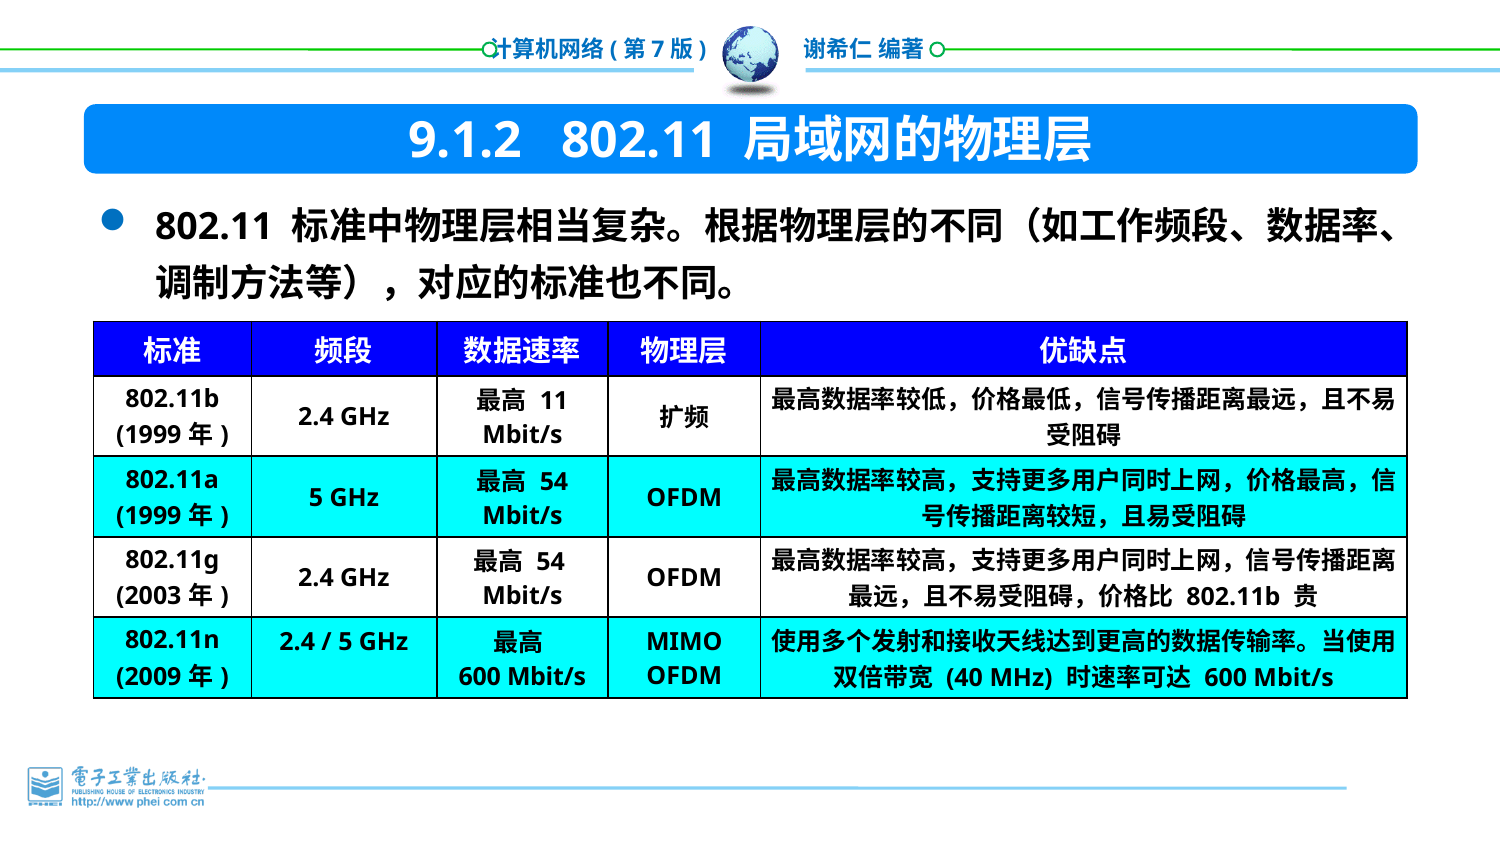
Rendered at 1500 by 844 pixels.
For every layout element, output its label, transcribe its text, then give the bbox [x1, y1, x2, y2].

table_cell 最高 54 Mbit/s [438, 538, 607, 616]
table_cell 802.11b (1999年) [94, 377, 251, 455]
text_box [83, 104, 393, 174]
picture [720, 24, 780, 100]
table_cell 802.11a (1999年) [94, 457, 251, 536]
text_box 802.11 标准中物理层相当复杂。根据物理层的不同（如工作频段、数据率、调制方法等），对应的标准也不同。 [83, 183, 1442, 311]
table_cell 802.11g (2003年) [94, 538, 251, 616]
table_cell 5 GHz [252, 457, 436, 536]
table_cell 最高数据率较低，价格最低，信号传播距离最远，且不易受阻碍 [761, 377, 1406, 455]
picture [23, 764, 208, 809]
table_cell MIMO OFDM [609, 618, 760, 697]
table_cell OFDM [609, 538, 760, 616]
text_box [1108, 104, 1418, 174]
table_cell 最高 11 Mbit/s [438, 377, 607, 455]
table_header 物理层 [609, 322, 760, 375]
table_header 数据速率 [438, 322, 607, 375]
table_cell 2.4 GHz [252, 377, 436, 455]
table_cell 最高600 Mbit/s [438, 618, 607, 697]
table_cell 最高数据率较高，支持更多用户同时上网，价格最高，信号传播距离较短，且易受阻碍 [761, 457, 1406, 536]
table_cell 2.4 GHz [252, 538, 436, 616]
table_cell 扩频 [609, 377, 760, 455]
table_cell 使用多个发射和接收天线达到更高的数据传输率。当使用双倍带宽 (40 MHz) 时速率可达 600 Mbit/s [761, 618, 1406, 697]
table_cell 2.4 / 5 GHz [252, 618, 436, 697]
text_box 9.1.2 802.11 局域网的物理层 [393, 100, 1108, 175]
table_cell 最高数据率较高，支持更多用户同时上网，信号传播距离最远，且不易受阻碍，价格比 802.11b 贵 [761, 538, 1406, 616]
table_header 频段 [252, 322, 436, 375]
table_cell 802.11n (2009年) [94, 618, 251, 697]
table_cell OFDM [609, 457, 760, 536]
table_header 标准 [94, 322, 251, 375]
table_header 优缺点 [761, 322, 1406, 375]
table_cell 最高 54 Mbit/s [438, 457, 607, 536]
